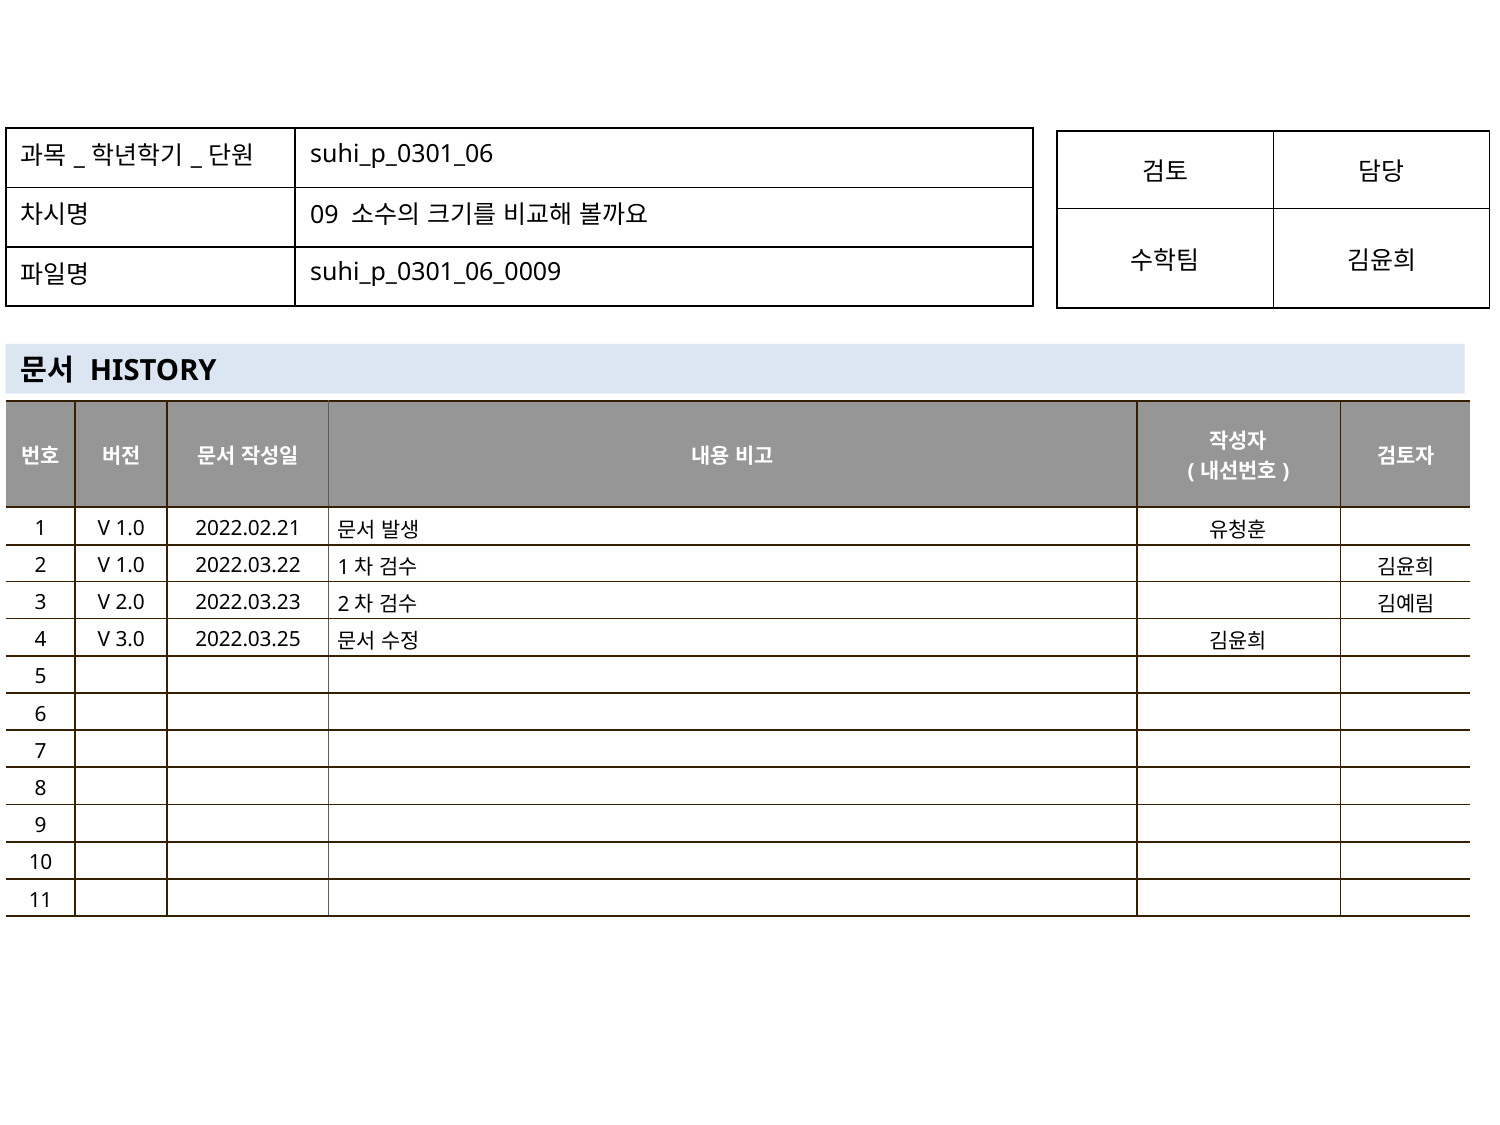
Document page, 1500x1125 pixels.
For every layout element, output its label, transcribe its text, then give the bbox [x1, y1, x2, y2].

table_cell 2022.03.25 [168, 619, 328, 655]
table_cell 김예림 [1341, 582, 1470, 618]
table_header 작성자 (내선번호) [1138, 402, 1340, 506]
table_cell 8 [6, 768, 74, 804]
table_cell 유청훈 [1138, 508, 1340, 544]
table_cell 김윤희 [1138, 619, 1340, 655]
table_cell 2022.02.21 [168, 508, 328, 544]
table_cell [1138, 657, 1340, 692]
table_cell 2022.03.23 [168, 582, 328, 618]
table_cell [1138, 768, 1340, 804]
table_cell V 2.0 [76, 582, 166, 618]
table_cell [1138, 843, 1340, 878]
table_cell [1341, 731, 1470, 766]
table_cell [168, 768, 328, 804]
table_cell 차시명 [7, 188, 294, 246]
table_cell 1차 검수 [329, 546, 1136, 581]
table_cell [1341, 805, 1470, 841]
table_cell suhi_p_0301_06_0009 [296, 248, 1032, 305]
table_cell [1341, 880, 1470, 915]
table_cell [1341, 508, 1470, 544]
table_cell [1341, 657, 1470, 692]
table_cell 09 소수의 크기를 비교해 볼까요 [296, 188, 1032, 246]
table_header 검토 [1058, 132, 1273, 208]
table_cell V 1.0 [76, 546, 166, 581]
table_cell V 3.0 [76, 619, 166, 655]
table_cell [329, 657, 1136, 692]
table_cell 9 [6, 805, 74, 841]
table_header 번호 [6, 402, 74, 506]
table_cell [76, 805, 166, 841]
table_header suhi_p_0301_06 [296, 129, 1032, 187]
table_cell [1138, 694, 1340, 729]
table_cell [168, 694, 328, 729]
table_cell [76, 843, 166, 878]
table_cell [168, 657, 328, 692]
table_cell 수학팀 [1058, 209, 1273, 307]
table_cell 김윤희 [1341, 546, 1470, 581]
table_cell 문서 발생 [329, 508, 1136, 544]
table_cell [76, 880, 166, 915]
table_cell 김윤희 [1274, 209, 1489, 307]
table_cell [329, 731, 1136, 766]
table_cell [1138, 731, 1340, 766]
table_cell [1341, 843, 1470, 878]
table_cell [1138, 546, 1340, 581]
table_cell 3 [6, 582, 74, 618]
table_header 버전 [76, 402, 166, 506]
table_cell [168, 805, 328, 841]
table_cell [1138, 805, 1340, 841]
table_header 검토자 [1341, 402, 1470, 506]
table_cell 1 [6, 508, 74, 544]
table_cell 4 [6, 619, 74, 655]
table_cell 2 [6, 546, 74, 581]
table_cell [168, 843, 328, 878]
table_cell [76, 768, 166, 804]
table_cell [1341, 694, 1470, 729]
table_cell [76, 731, 166, 766]
table_cell [1341, 768, 1470, 804]
table_header 문서 작성일 [168, 402, 328, 506]
table_cell 2022.03.22 [168, 546, 328, 581]
table_cell [329, 880, 1136, 915]
table_cell 2차 검수 [329, 582, 1136, 618]
table_cell 파일명 [7, 248, 294, 305]
table_cell V 1.0 [76, 508, 166, 544]
table_cell 10 [6, 843, 74, 878]
table_cell [1341, 619, 1470, 655]
table_cell [329, 843, 1136, 878]
table_cell [76, 694, 166, 729]
table_cell 11 [6, 880, 74, 915]
table_cell [168, 731, 328, 766]
table_cell [329, 768, 1136, 804]
table_cell 5 [6, 657, 74, 692]
table_cell 7 [6, 731, 74, 766]
table_cell [1138, 880, 1340, 915]
table_cell 6 [6, 694, 74, 729]
text_box 문서 HISTORY [5, 343, 1465, 394]
table_cell [329, 805, 1136, 841]
table_header 담당 [1274, 132, 1489, 208]
table_cell [76, 657, 166, 692]
table_cell 문서 수정 [329, 619, 1136, 655]
table_cell [329, 694, 1136, 729]
table_cell [1138, 582, 1340, 618]
table_header 과목_학년학기_단원 [7, 129, 294, 187]
table_header 내용 비고 [329, 402, 1136, 506]
table_cell [168, 880, 328, 915]
